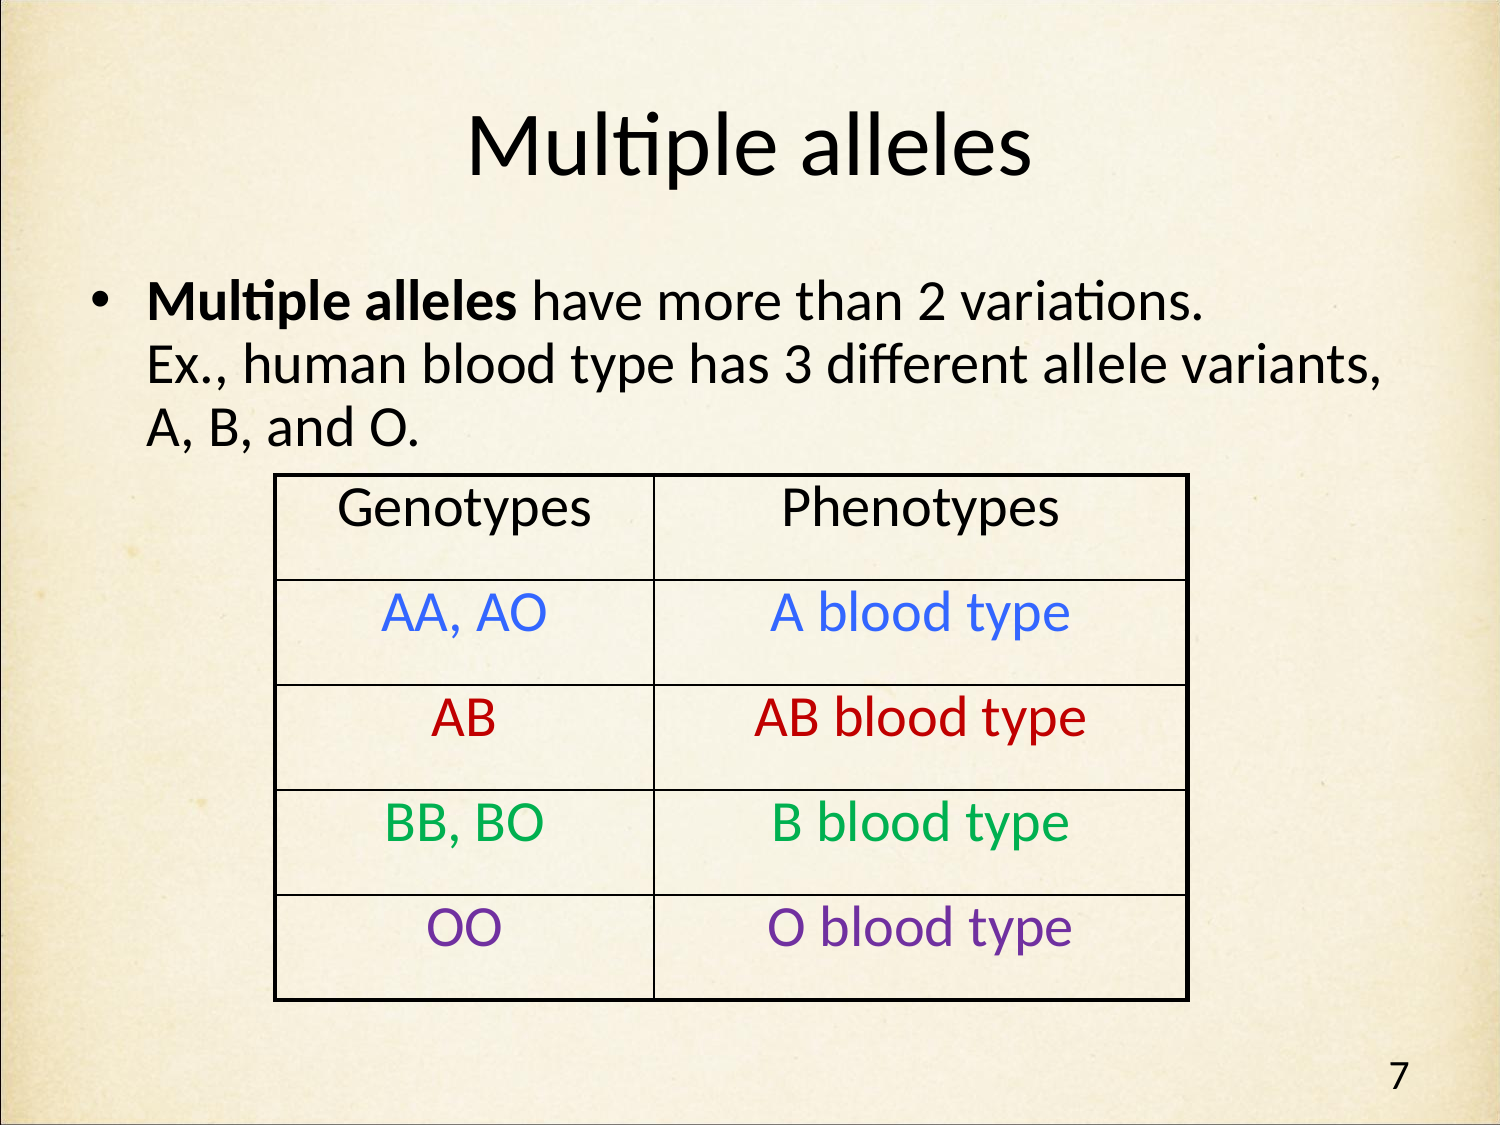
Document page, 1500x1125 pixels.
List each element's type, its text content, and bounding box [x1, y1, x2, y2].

table_header Genotypes [277, 477, 653, 579]
table_cell AB [277, 686, 653, 789]
table_cell OO [277, 896, 653, 998]
title Multiple alleles [75, 45, 1425, 233]
table_cell O blood type [655, 896, 1185, 998]
slide_number 7 [1074, 1042, 1425, 1103]
table_cell BB, BO [277, 791, 653, 894]
table_cell AB blood type [655, 686, 1185, 789]
picture [0, 0, 1500, 1125]
table_cell A blood type [655, 581, 1185, 684]
table_cell AA, AO [277, 581, 653, 684]
table_cell B blood type [655, 791, 1185, 894]
table_header Phenotypes [655, 477, 1185, 579]
list Multiple alleles have more than 2 variations. Ex., human blood type has 3 different allele variants, A, B, and O. [75, 262, 1425, 1005]
